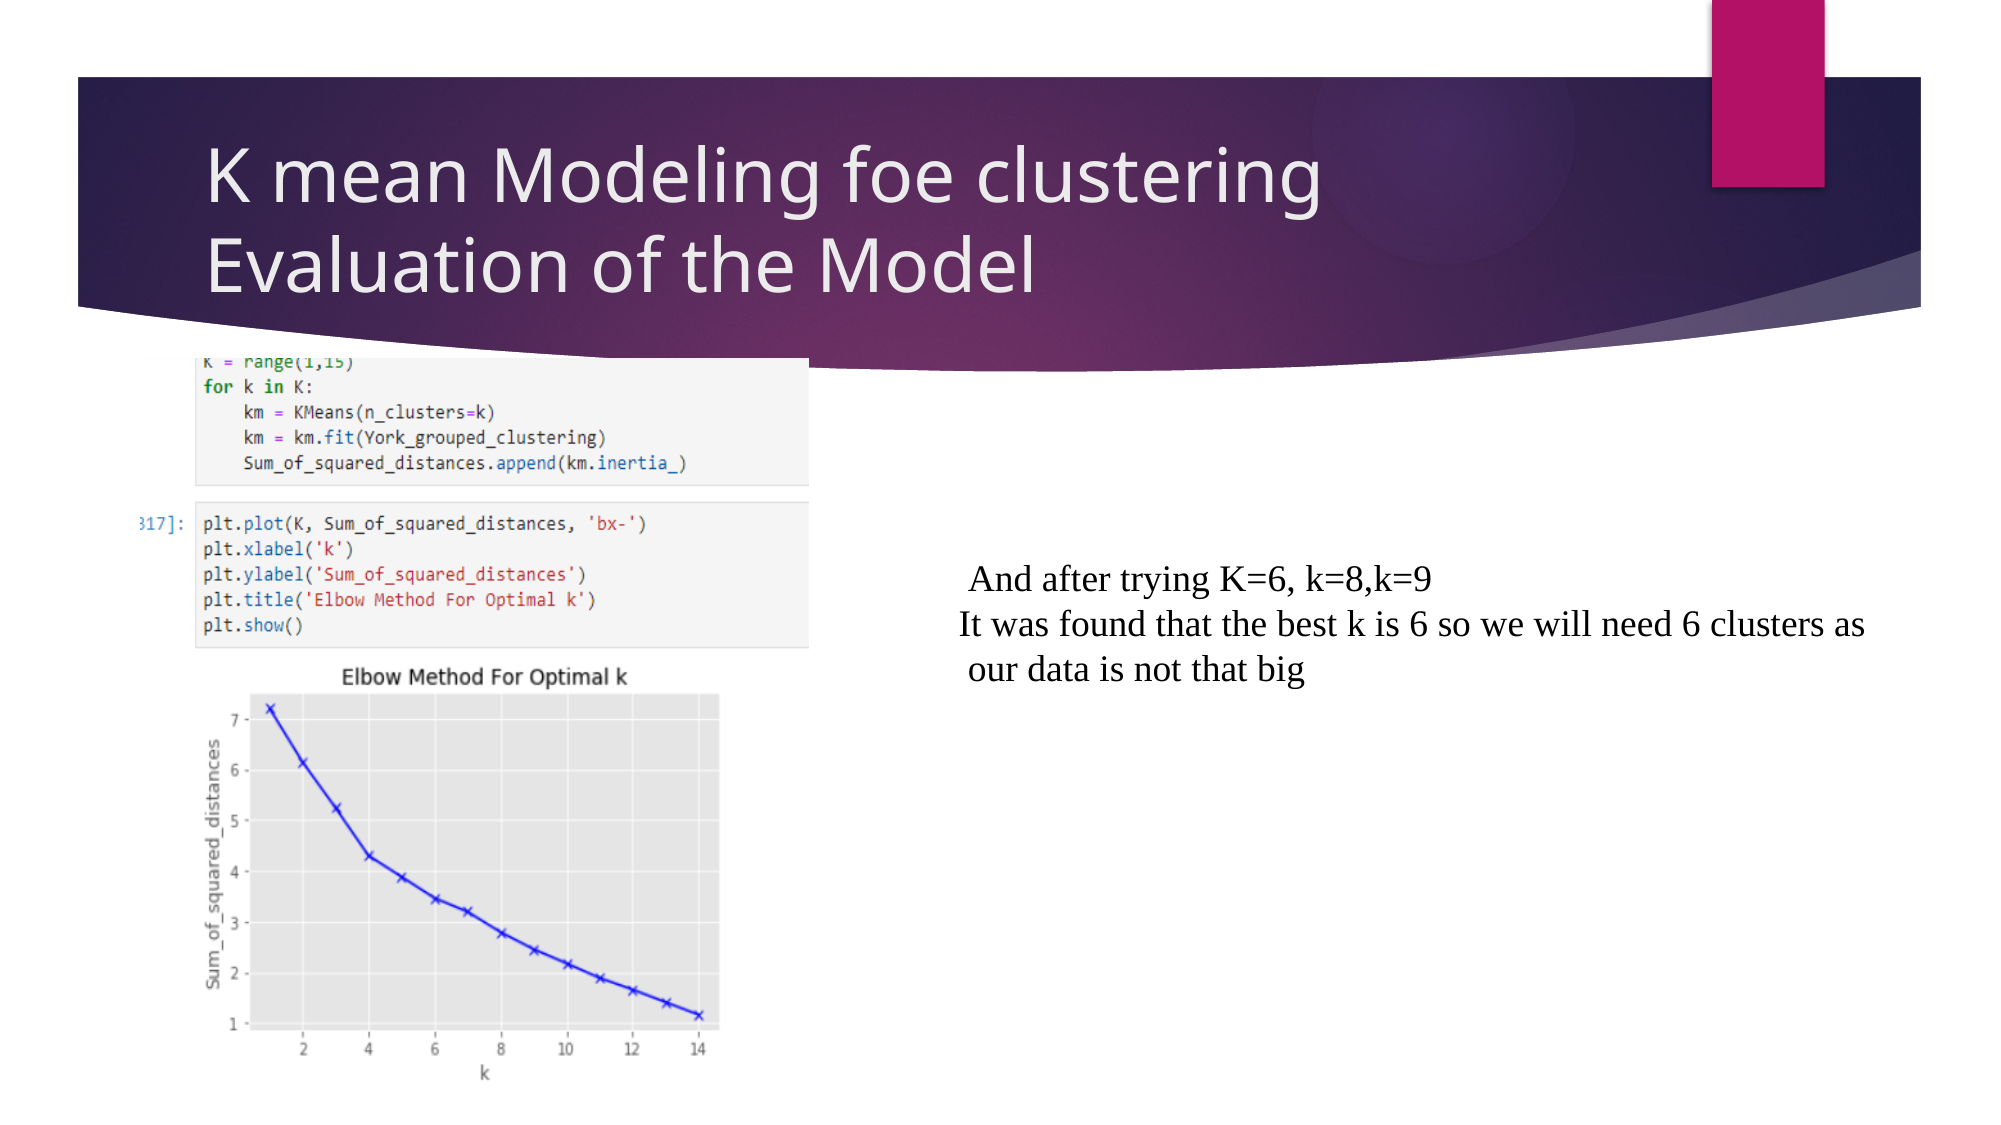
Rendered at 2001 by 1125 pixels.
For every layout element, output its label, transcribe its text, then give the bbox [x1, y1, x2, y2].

text_box And after trying K=6, k=8,k=9 It was found that the best k is 6 so we will need 6 clusters as our data is not that big [934, 547, 1935, 697]
title K mean Modeling foe clustering Evaluation of the Model [189, 159, 1627, 276]
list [139, 358, 809, 1088]
